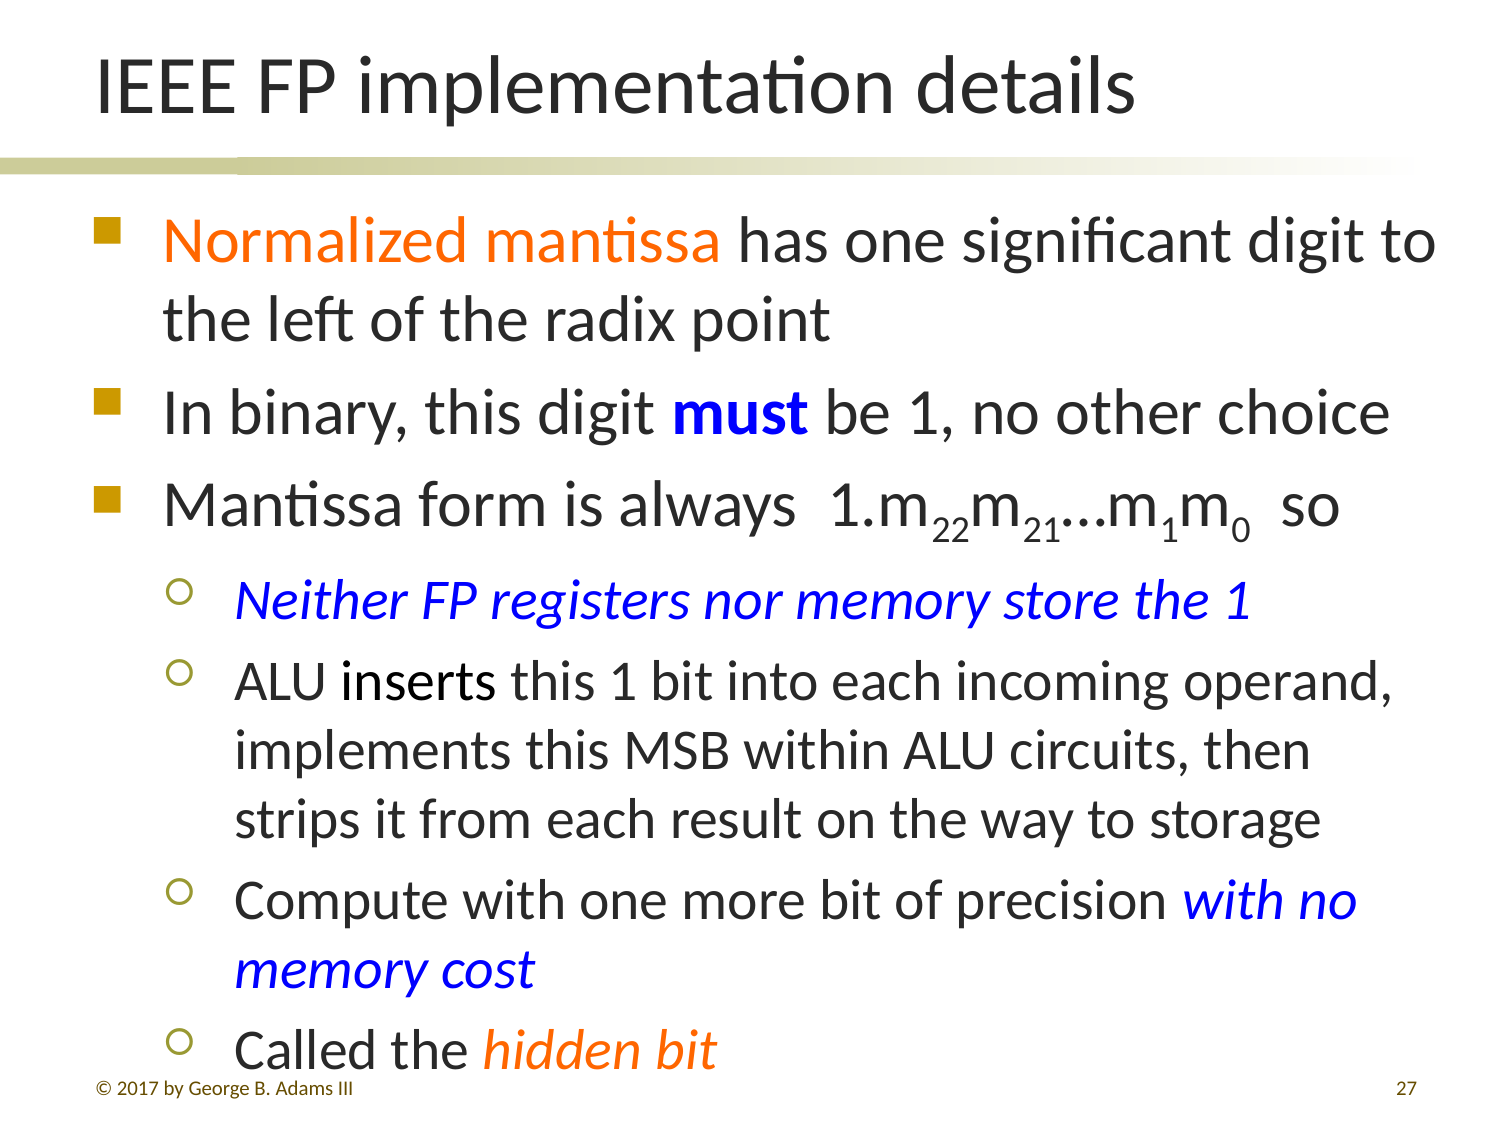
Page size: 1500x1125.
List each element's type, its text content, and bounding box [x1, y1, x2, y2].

slide_number © 2017 by George B. Adams III [79, 1067, 406, 1099]
list Normalized mantissa has one significant digit to the left of the radix point In binary, this digit must be 1, no other choice Mantissa form is always 1.m22m21…m1m0 so Neither FP registers nor memory store the 1 ALU inserts this 1 bit into each incoming operand, implements this MSB within ALU circuits, then strips it from each result on the way to storage Compute with one more bit of precision with no memory cost Called the hidden bit [75, 189, 1458, 1091]
slide_number 27 [1119, 1067, 1433, 1099]
title IEEE FP implementation details [79, 15, 1432, 139]
